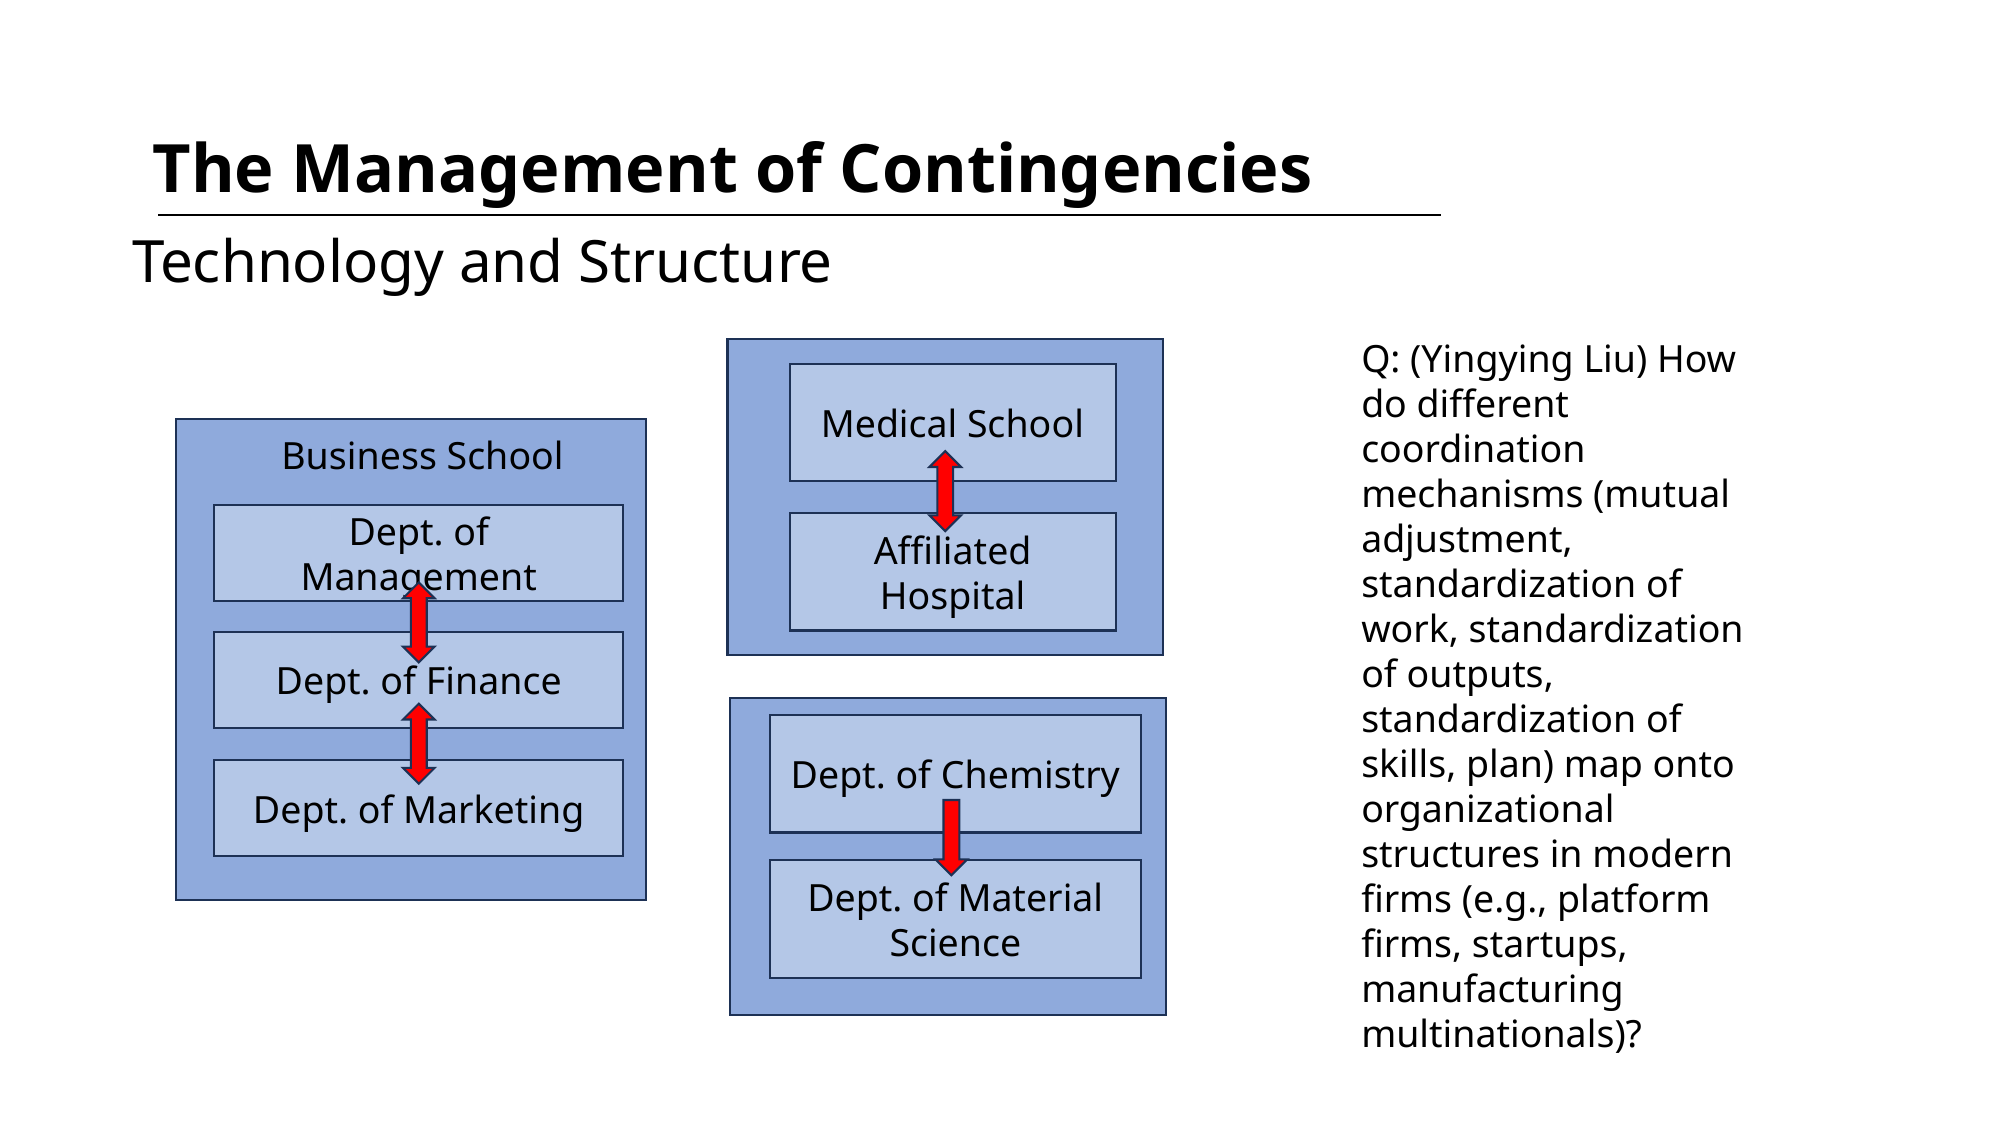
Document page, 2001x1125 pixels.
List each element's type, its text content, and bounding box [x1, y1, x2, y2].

text_box Dept. of Material Science [769, 859, 1142, 979]
text_box [400, 702, 438, 786]
text_box Medical School [789, 363, 1117, 482]
text_box [729, 697, 1167, 1016]
title The Management of Contingencies [137, 61, 1863, 280]
text_box Dept. of Chemistry [769, 714, 1142, 834]
text_box Dept. of Marketing [213, 759, 624, 857]
text_box Business School [266, 424, 579, 485]
text_box [175, 418, 647, 901]
text_box Q: (Yingying Liu) How do different coordination mechanisms (mutual adjustment, standardization of work, standardization of outputs, standardization of skills, plan) map onto organizational structures in modern firms (e.g., platform firms, startups, manufacturing multinationals)? [1346, 327, 1782, 1063]
text_box Dept. of Management [213, 504, 624, 602]
text_box [726, 338, 1164, 656]
text_box [926, 449, 964, 533]
text_box Technology and Structure [117, 225, 848, 303]
text_box [400, 580, 438, 664]
text_box [933, 798, 970, 877]
text_box Affiliated Hospital [789, 512, 1117, 632]
text_box Dept. of Finance [213, 631, 624, 729]
